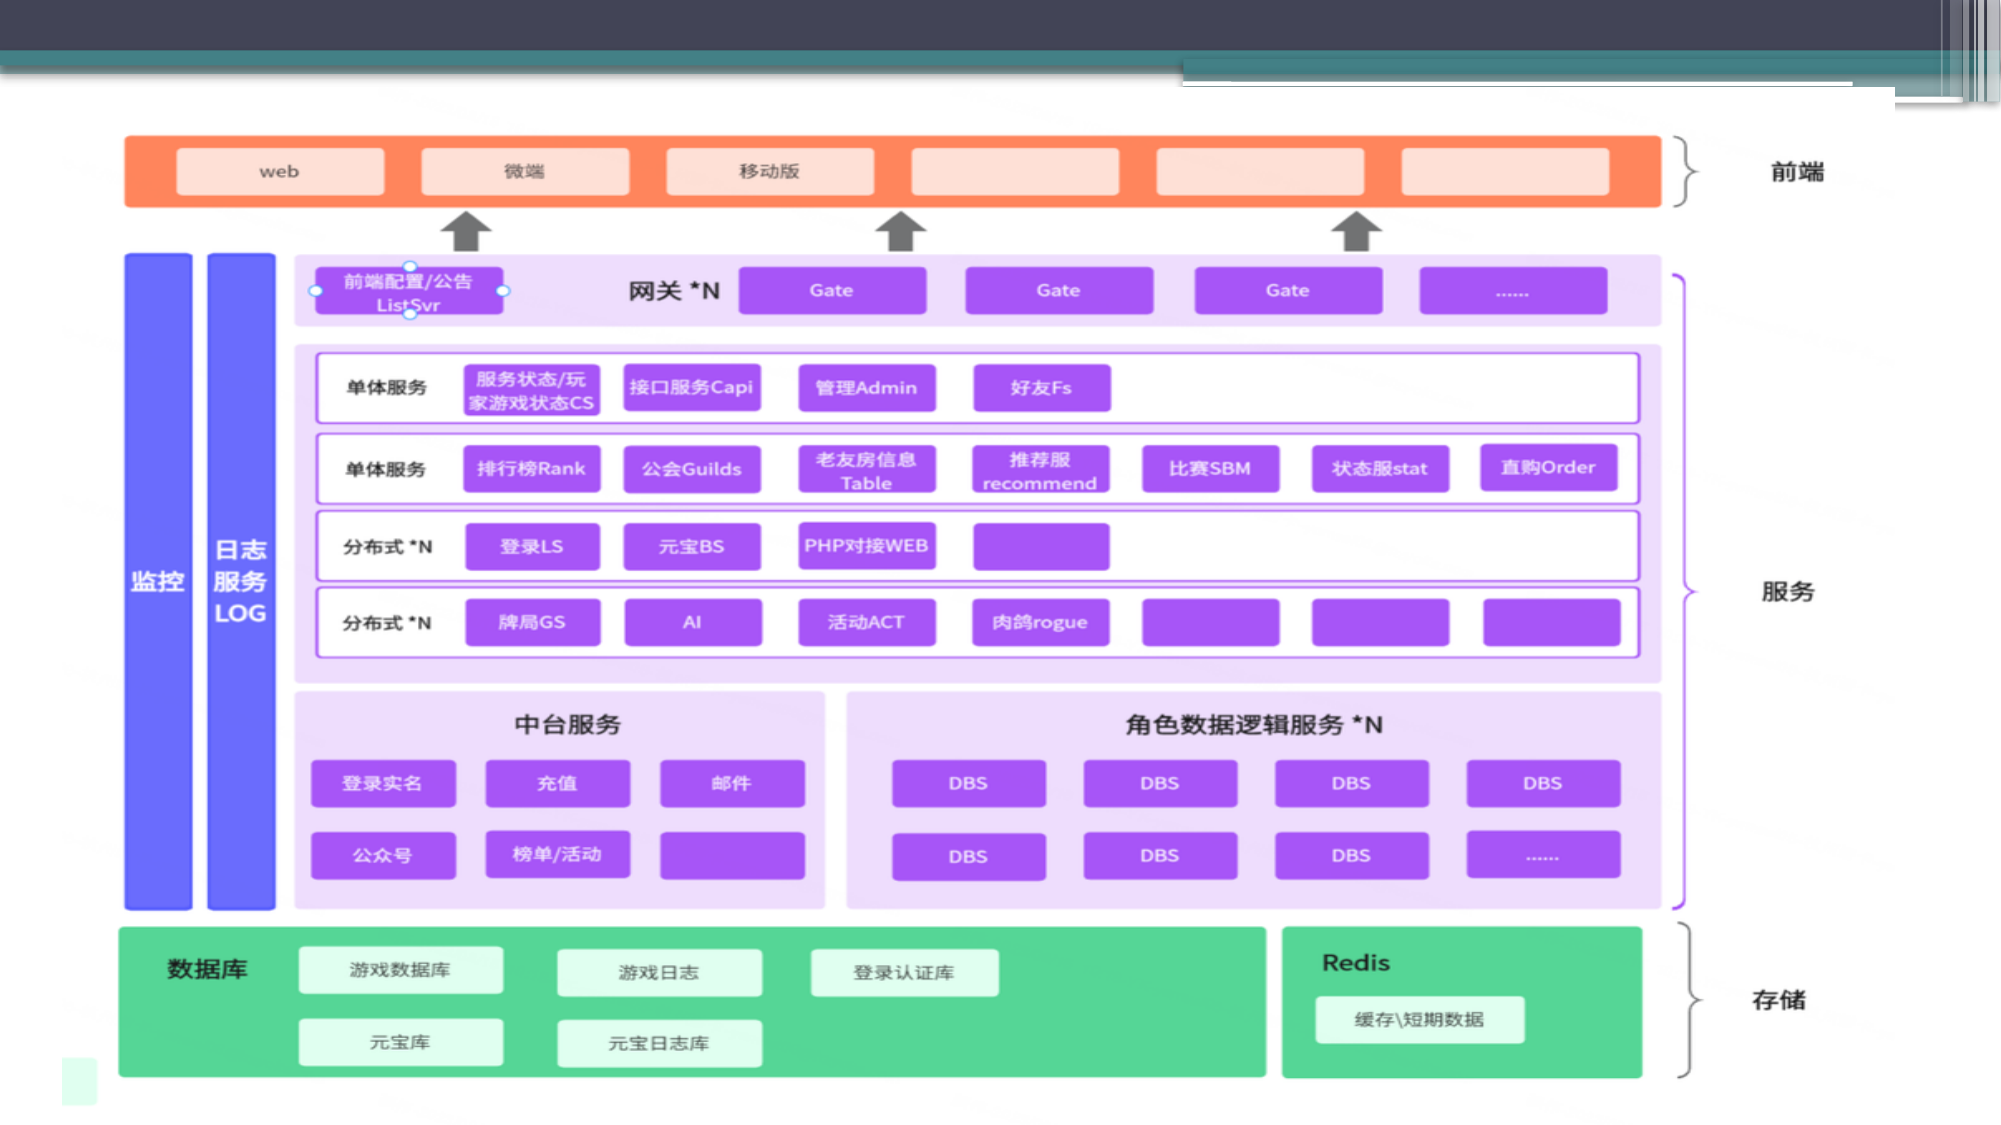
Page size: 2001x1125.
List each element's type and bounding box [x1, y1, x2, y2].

picture [61, 87, 1895, 1125]
